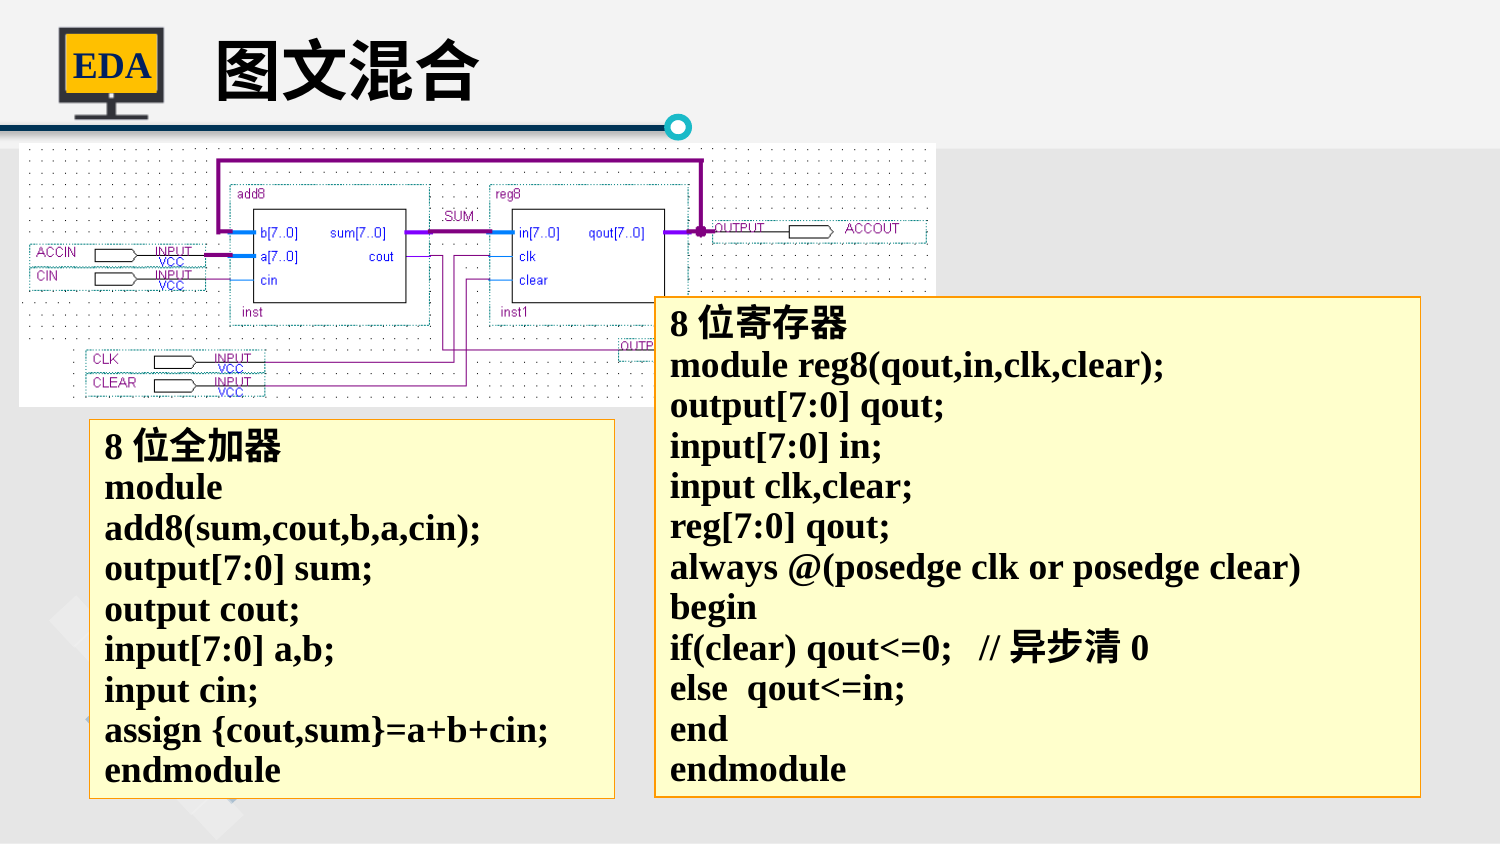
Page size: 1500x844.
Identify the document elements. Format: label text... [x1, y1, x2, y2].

text_box 8位寄存器 module reg8(qout,in,clk,clear); output[7:0] qout; input[7:0] in; input clk,clear; reg[7:0] qout; always @(posedge clk or posedge clear) begin if(clear) qout<=0; //异步清0 else qout<=in; end endmodule [654, 296, 1421, 798]
text_box 8位全加器 module add8(sum,cout,b,a,cin); output[7:0] sum; output cout; input[7:0] a,b; input cin; assign {cout,sum}=a+b+cin; endmodule [89, 419, 615, 799]
picture [19, 143, 936, 407]
title 图文混合 [199, 30, 1121, 144]
